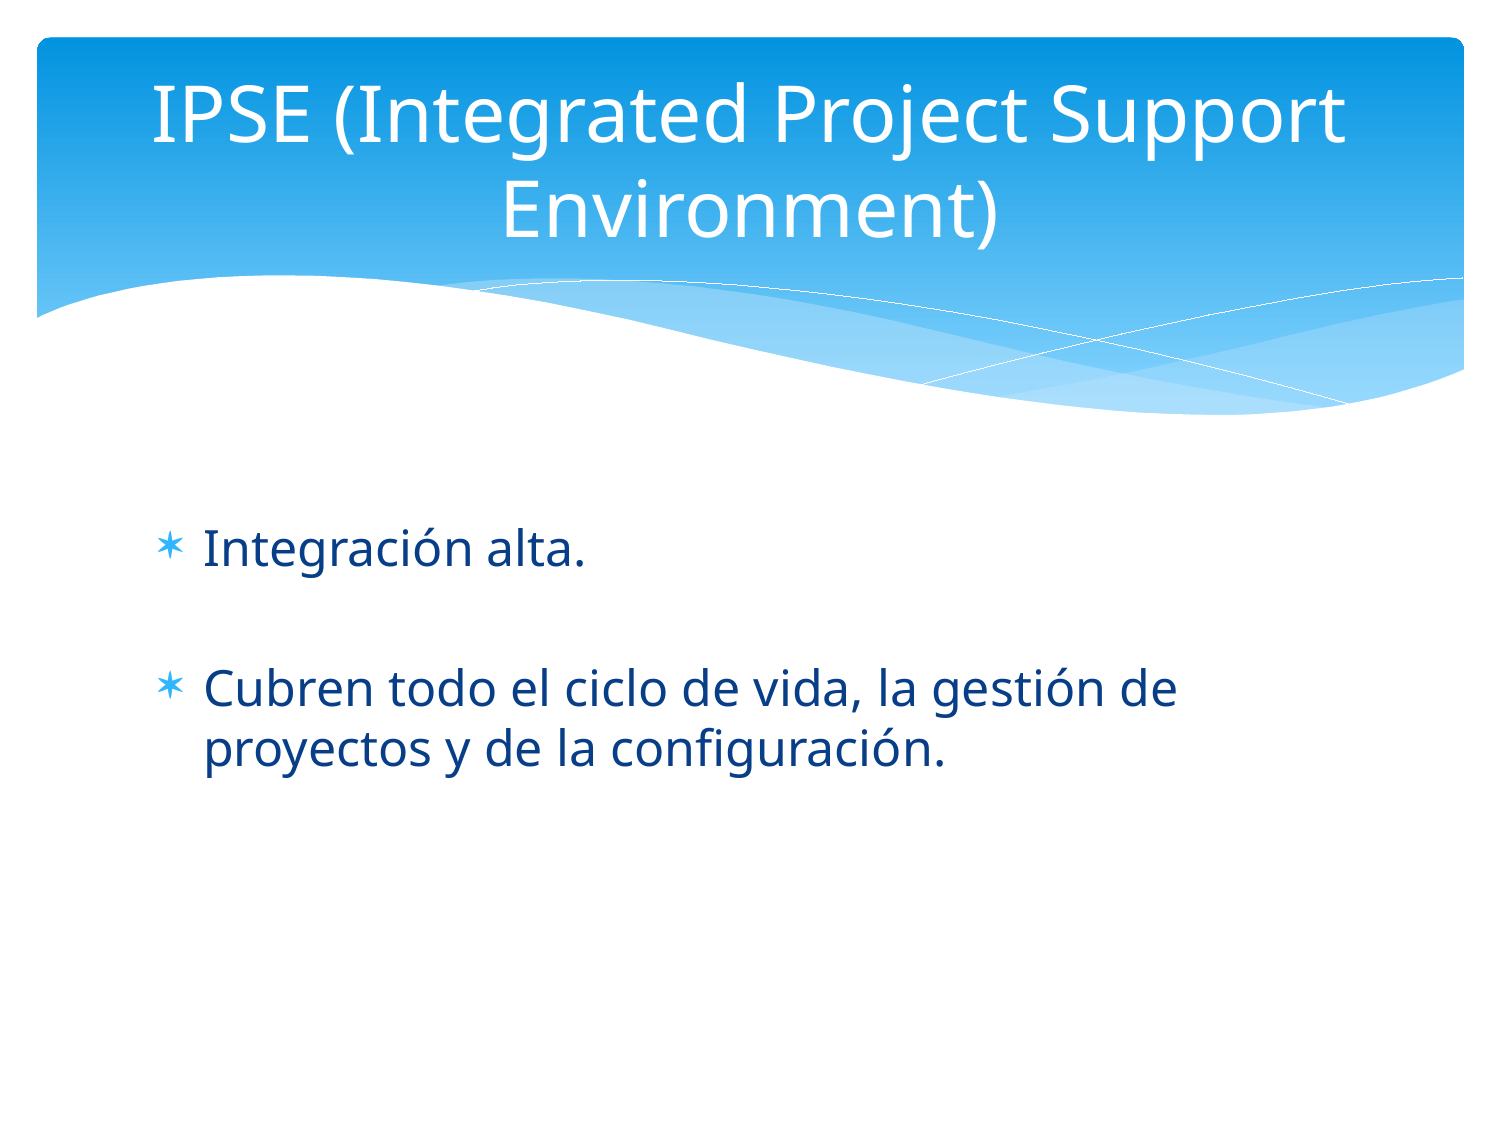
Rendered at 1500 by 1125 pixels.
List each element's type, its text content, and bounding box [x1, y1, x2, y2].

title IPSE (Integrated Project Support Environment) [75, 55, 1425, 261]
list Integración alta. Cubren todo el ciclo de vida, la gestión de proyectos y de la configuración. [143, 438, 1359, 1005]
